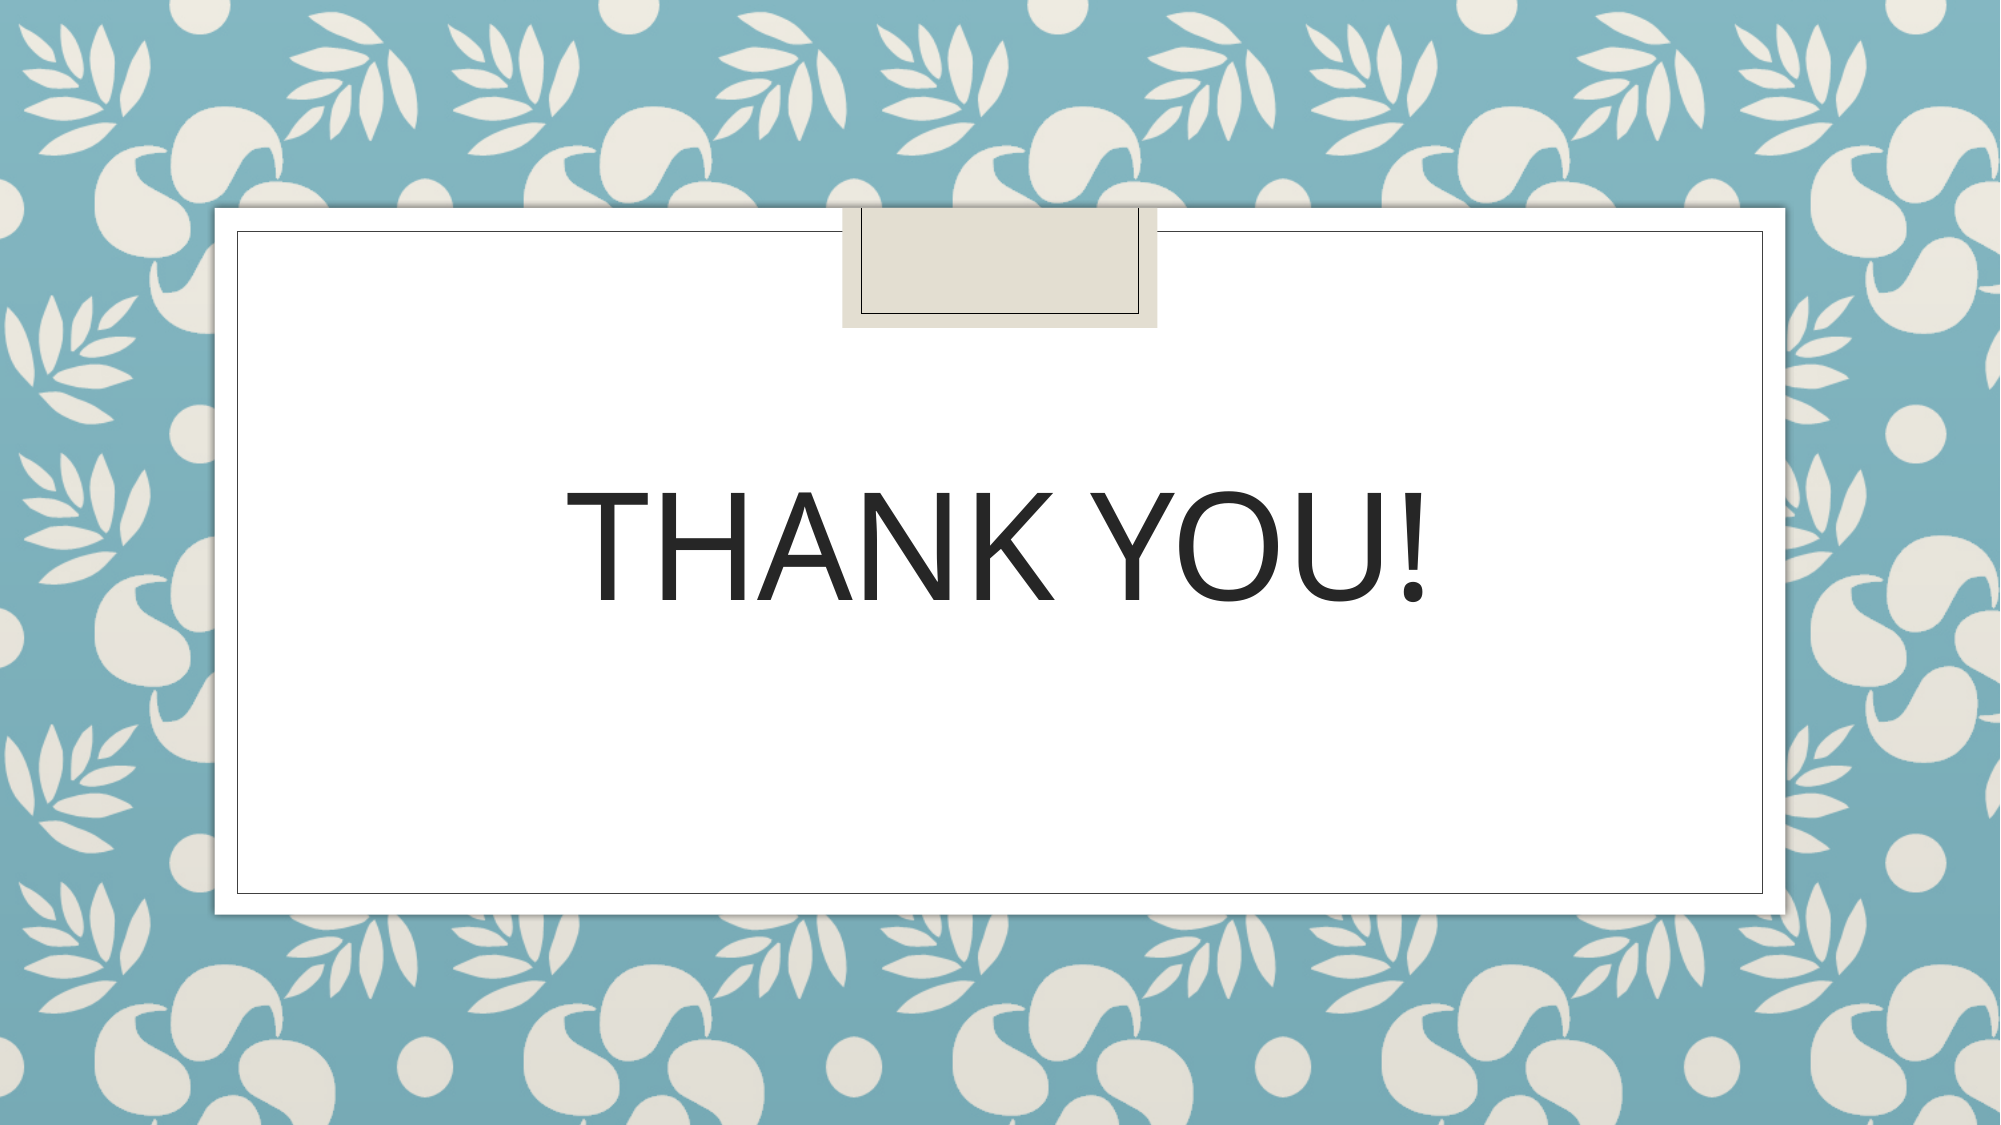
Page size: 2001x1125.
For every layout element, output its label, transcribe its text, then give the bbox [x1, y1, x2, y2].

title Thank you! [256, 343, 1744, 769]
